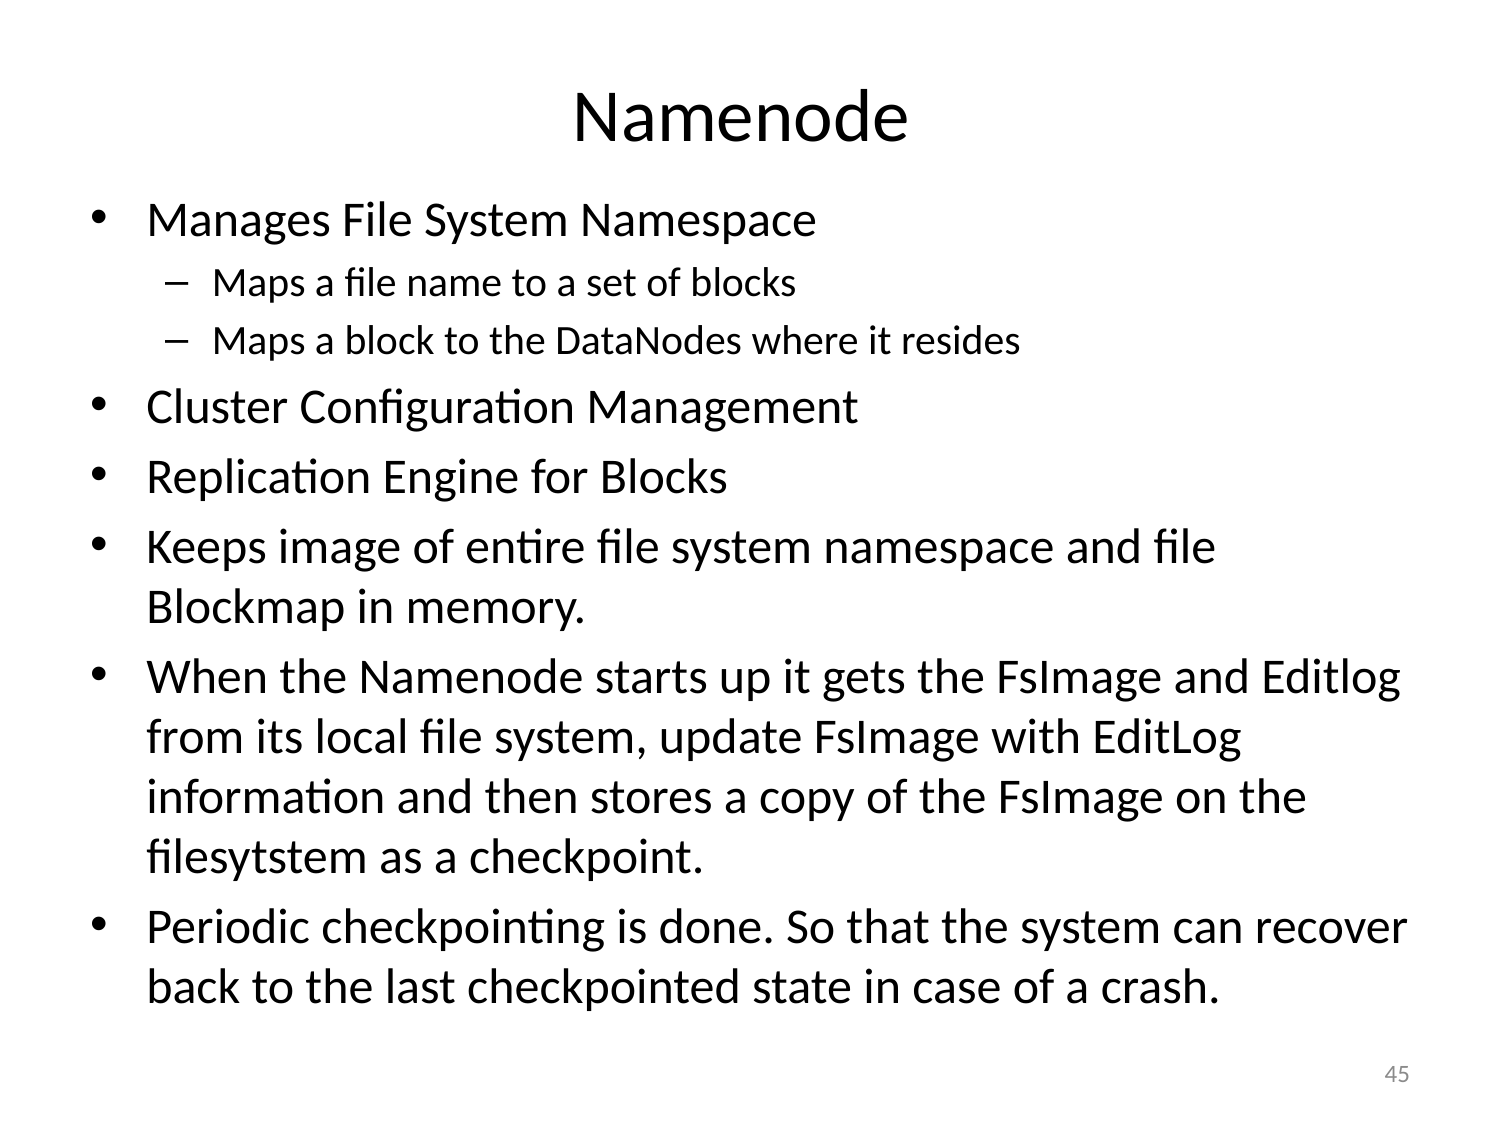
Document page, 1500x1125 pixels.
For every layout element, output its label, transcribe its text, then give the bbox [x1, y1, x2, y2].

slide_number 45 [1074, 1042, 1425, 1103]
list Manages File System Namespace Maps a file name to a set of blocks Maps a block to the DataNodes where it resides Cluster Configuration Management Replication Engine for Blocks Keeps image of entire file system namespace and file Blockmap in memory. When the Namenode starts up it gets the FsImage and Editlog from its local file system, update FsImage with EditLog information and then stores a copy of the FsImage on the filesytstem as a checkpoint. Periodic checkpointing is done. So that the system can recover back to the last checkpointed state in case of a crash. [75, 178, 1425, 1057]
title Namenode [75, 17, 1425, 178]
